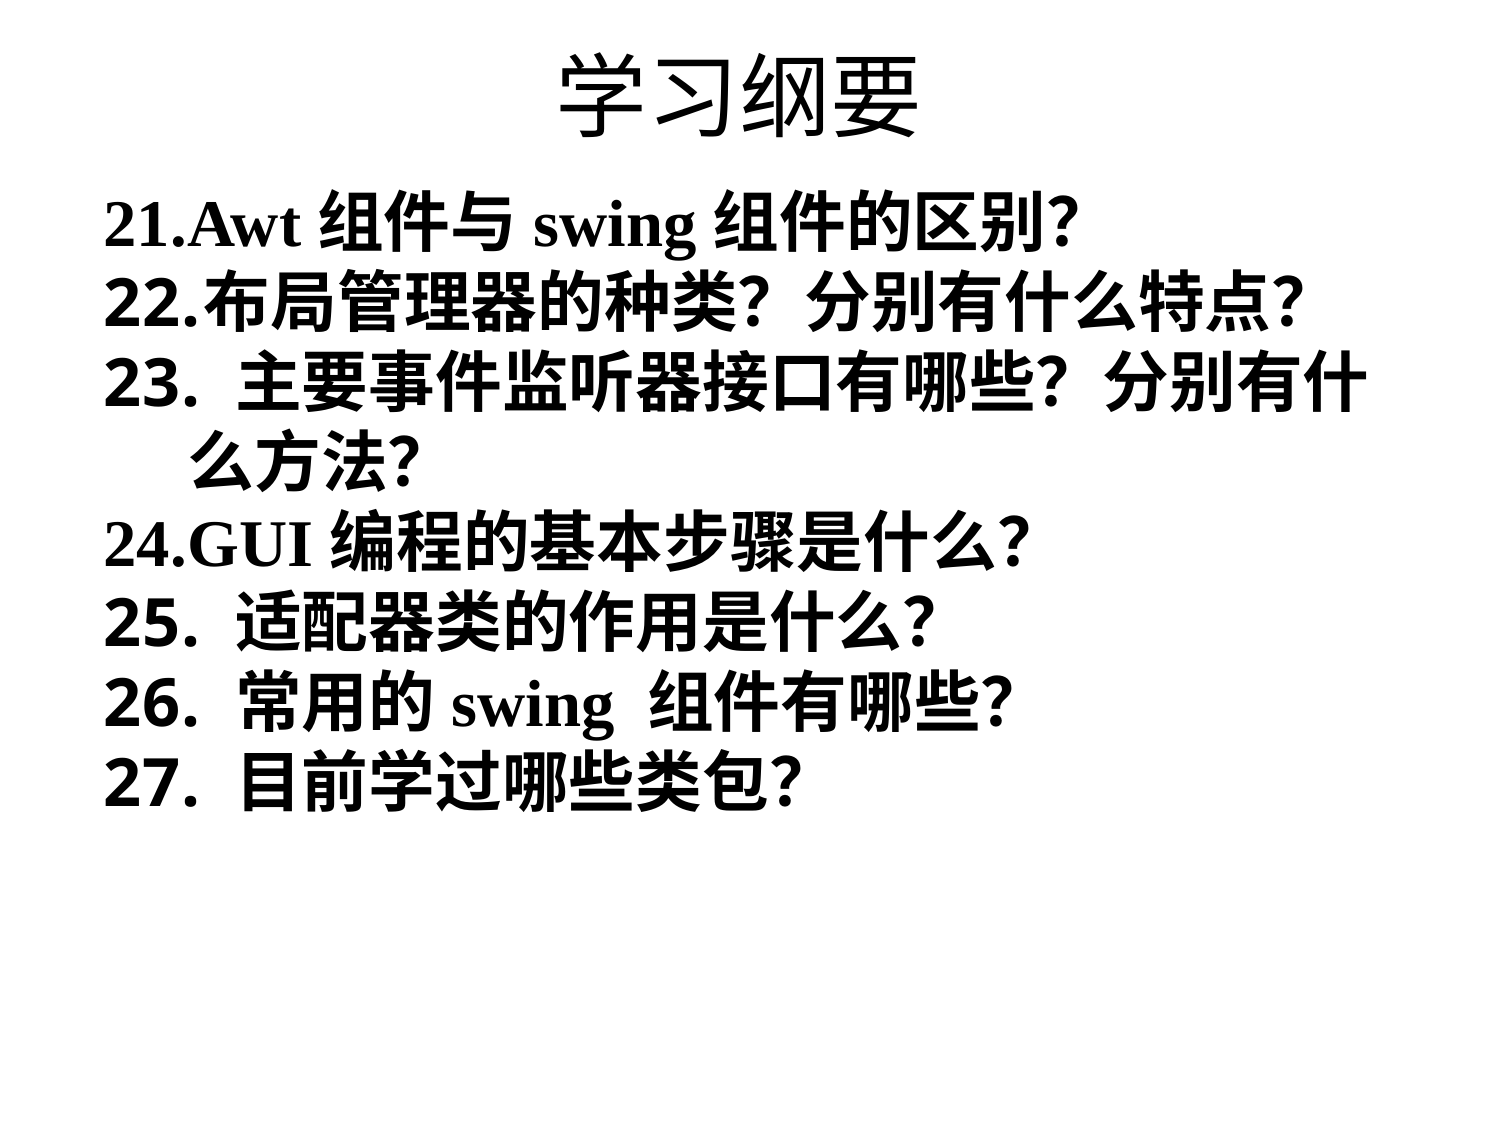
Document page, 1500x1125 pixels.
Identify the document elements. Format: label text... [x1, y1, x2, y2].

text_box Awt组件与swing组件的区别？ 布局管理器的种类？分别有什么特点？ 主要事件监听器接口有哪些？分别有什么方法？ GUI编程的基本步骤是什么？ 适配器类的作用是什么？ 常用的swing 组件有哪些？ 目前学过哪些类包？ [88, 172, 1414, 1071]
title 学习纲要 [135, 31, 1344, 158]
